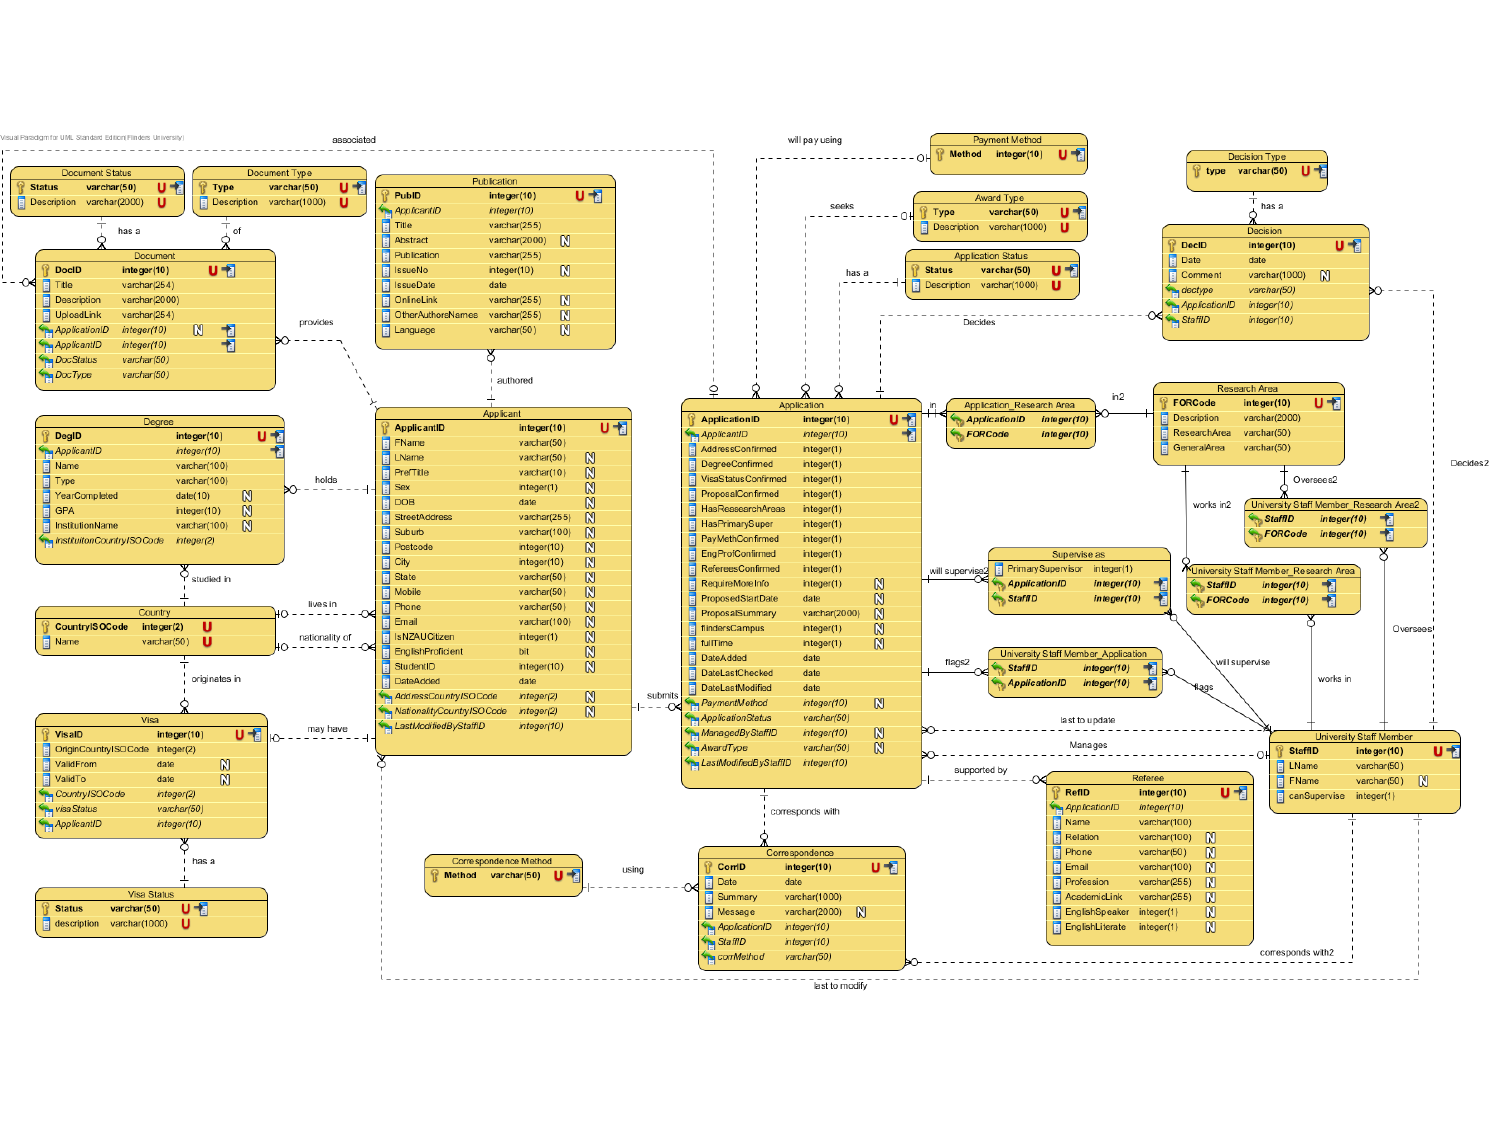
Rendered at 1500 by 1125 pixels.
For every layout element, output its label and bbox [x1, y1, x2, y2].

picture [0, 131, 1500, 994]
